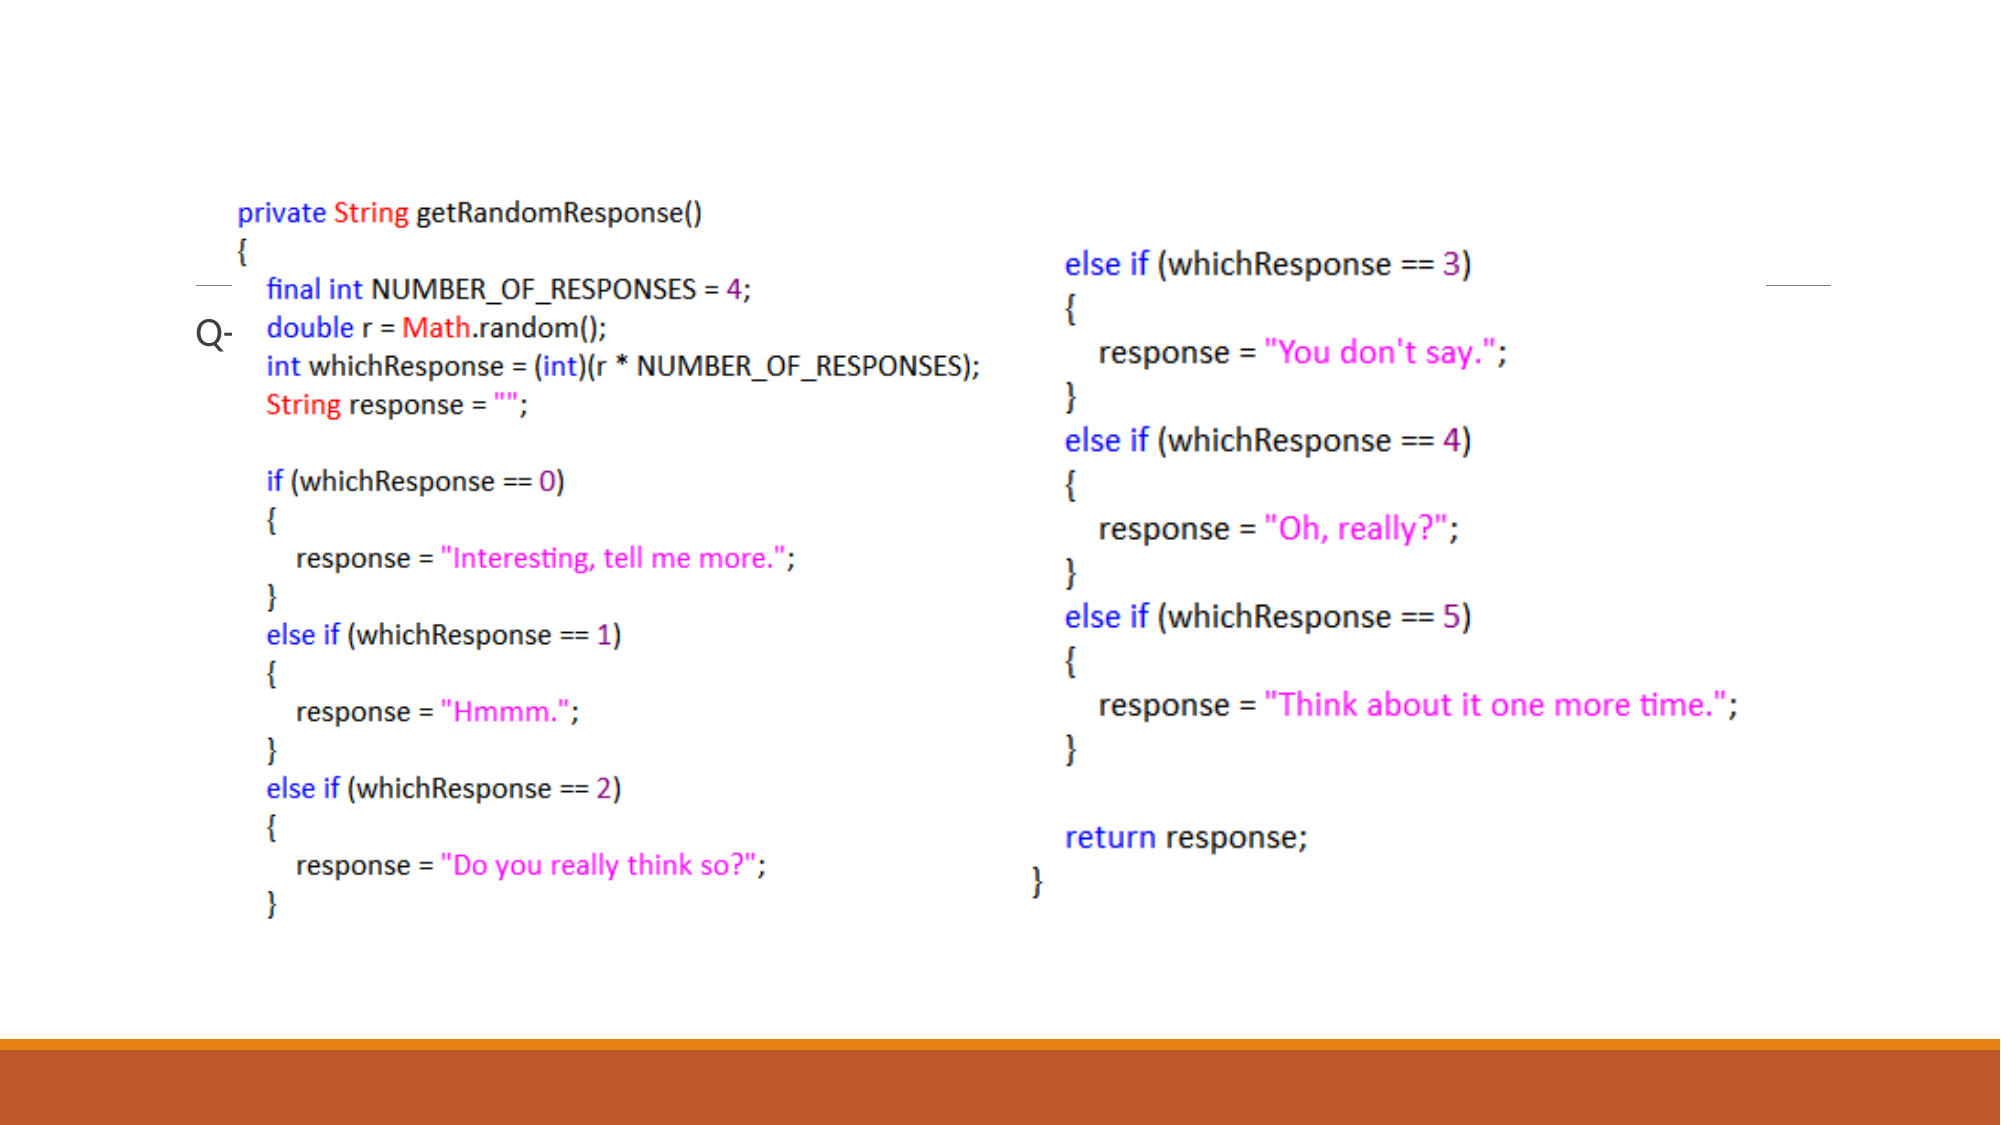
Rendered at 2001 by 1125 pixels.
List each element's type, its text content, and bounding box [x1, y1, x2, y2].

picture [232, 196, 1767, 931]
list Q-4) Add two more noncommittal responses to the possible random responses. [180, 302, 1830, 963]
